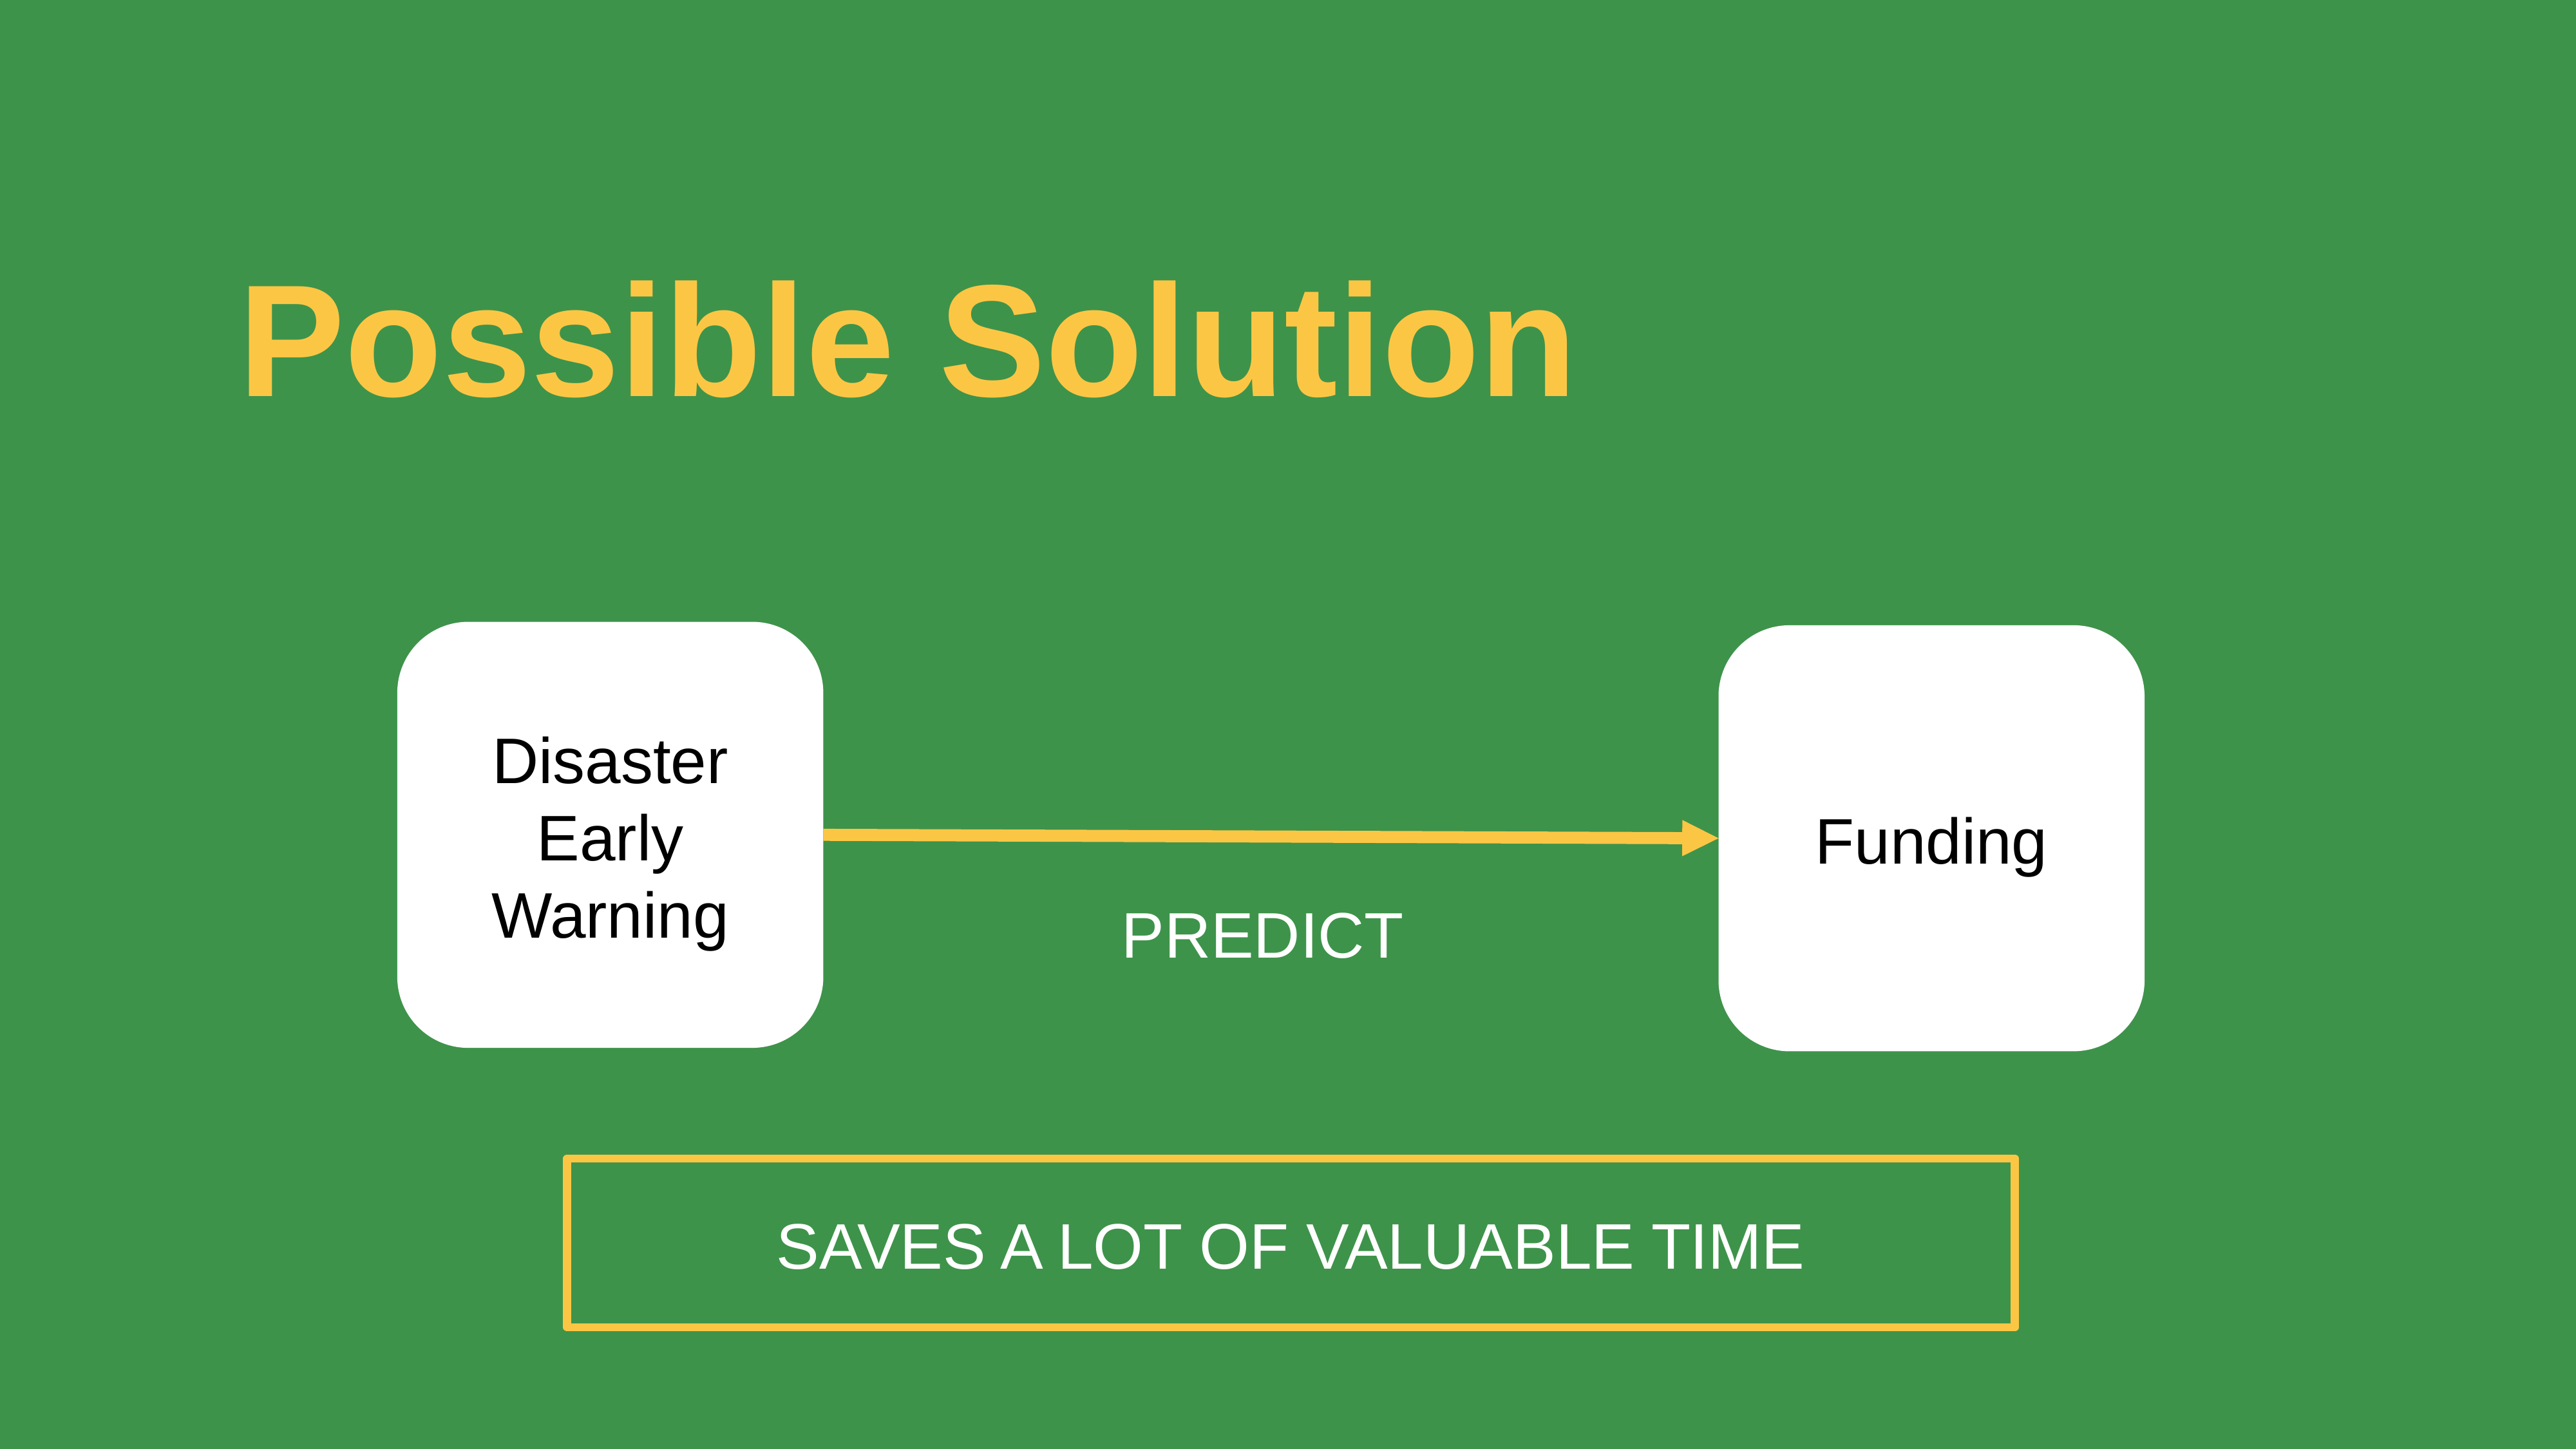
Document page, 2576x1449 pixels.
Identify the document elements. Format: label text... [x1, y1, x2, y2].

text_box Disaster Early Warning [397, 621, 824, 1048]
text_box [823, 835, 1719, 838]
text_box SAVES A LOT OF VALUABLE TIME [567, 1158, 2015, 1328]
text_box PREDICT [1060, 884, 1466, 1013]
text_box Funding [1718, 625, 2145, 1052]
text_box Possible Solution [233, 154, 2293, 511]
